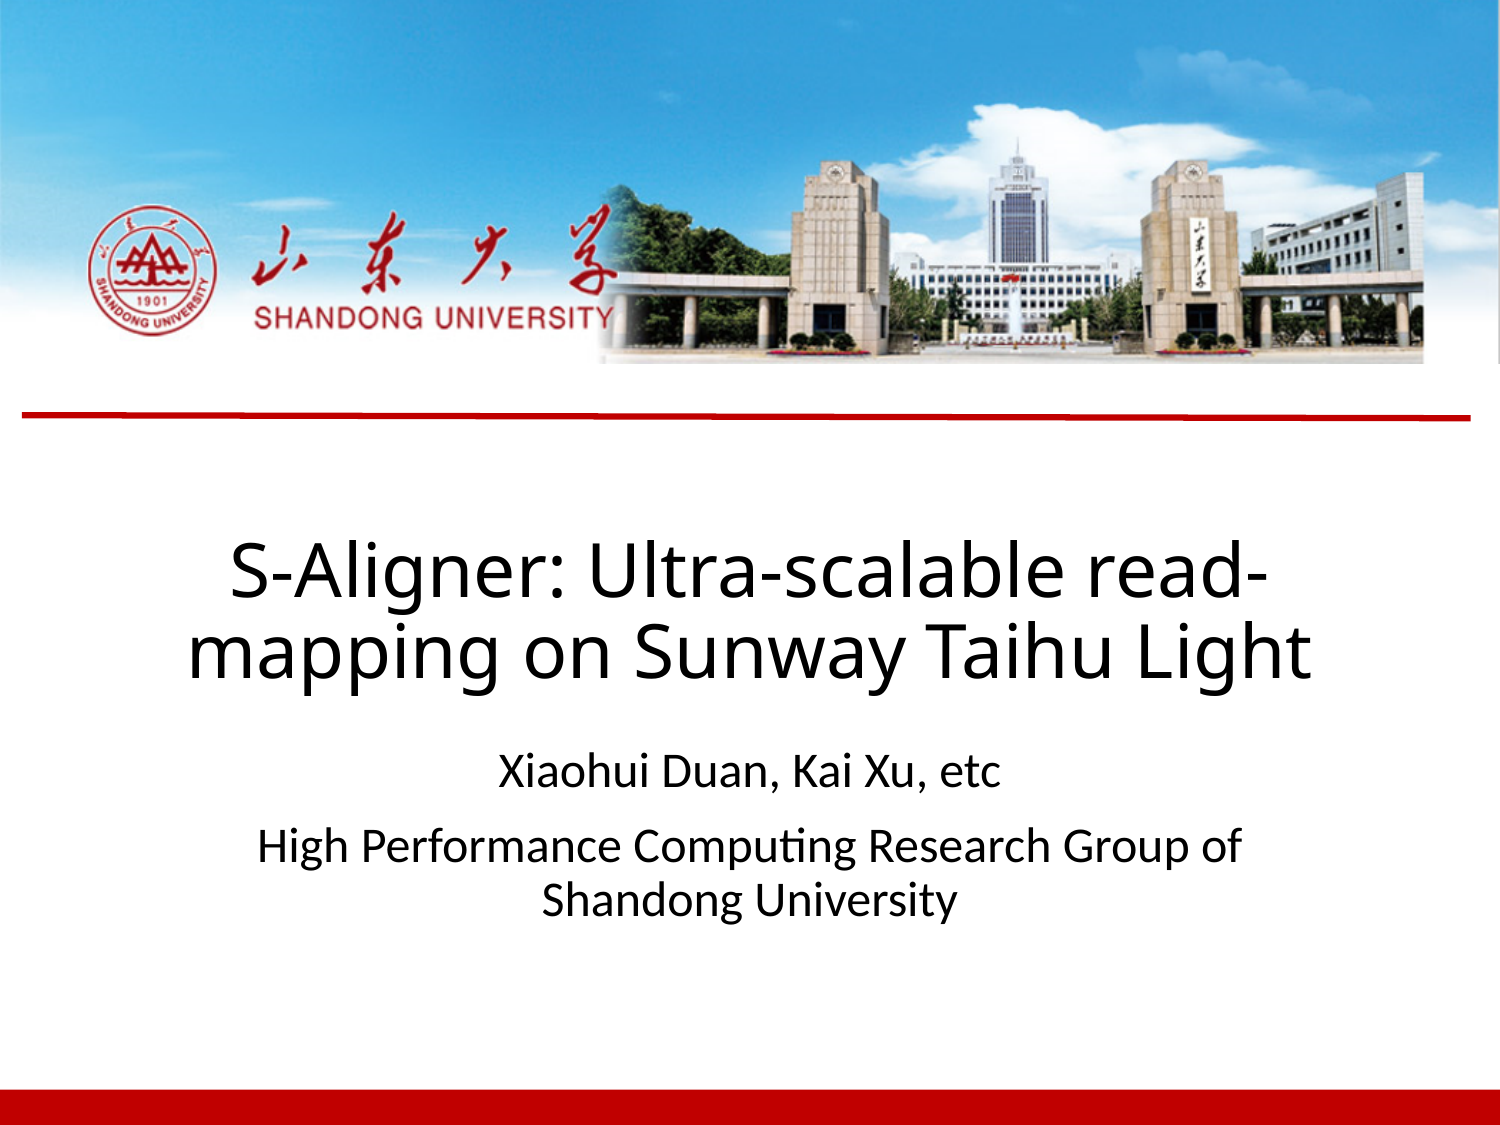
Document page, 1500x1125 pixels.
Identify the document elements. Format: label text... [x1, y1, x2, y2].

picture [0, 0, 1500, 364]
subtitle Xiaohui Duan, Kai Xu, etc High Performance Computing Research Group of Shandong University [187, 736, 1313, 1009]
title S-Aligner: Ultra-scalable read-mapping on Sunway Taihu Light [112, 310, 1388, 703]
